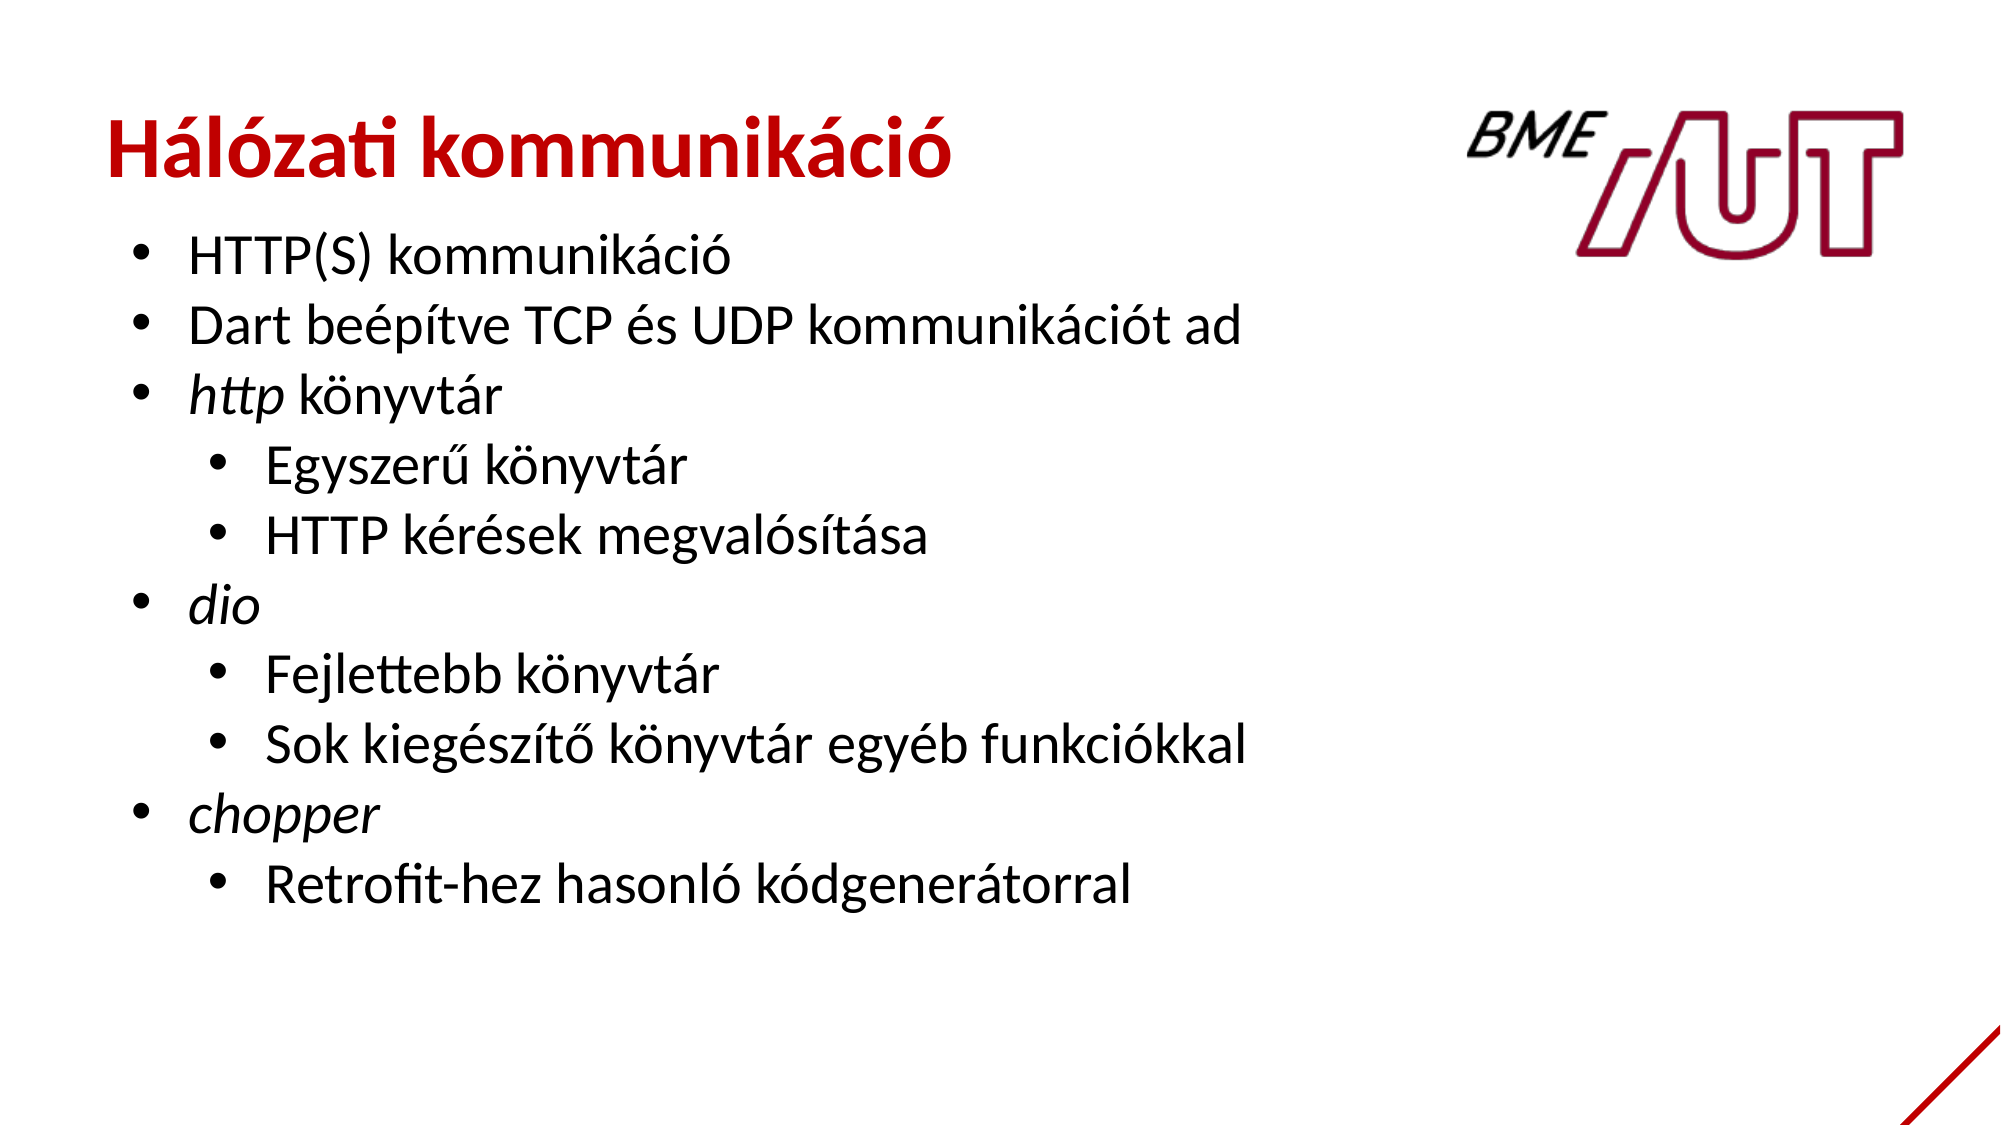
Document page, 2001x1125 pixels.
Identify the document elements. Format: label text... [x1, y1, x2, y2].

picture [1466, 0, 1905, 406]
text_box HTTP(S) kommunikáció Dart beépítve TCP és UDP kommunikációt ad http könyvtár Egyszerű könyvtár HTTP kérések megvalósítása dio Fejlettebb könyvtár Sok kiegészítő könyvtár egyéb funkciókkal chopper Retrofit-hez hasonló kódgenerátorral [116, 209, 1464, 1054]
list Hálózati kommunikáció [91, 94, 1083, 182]
